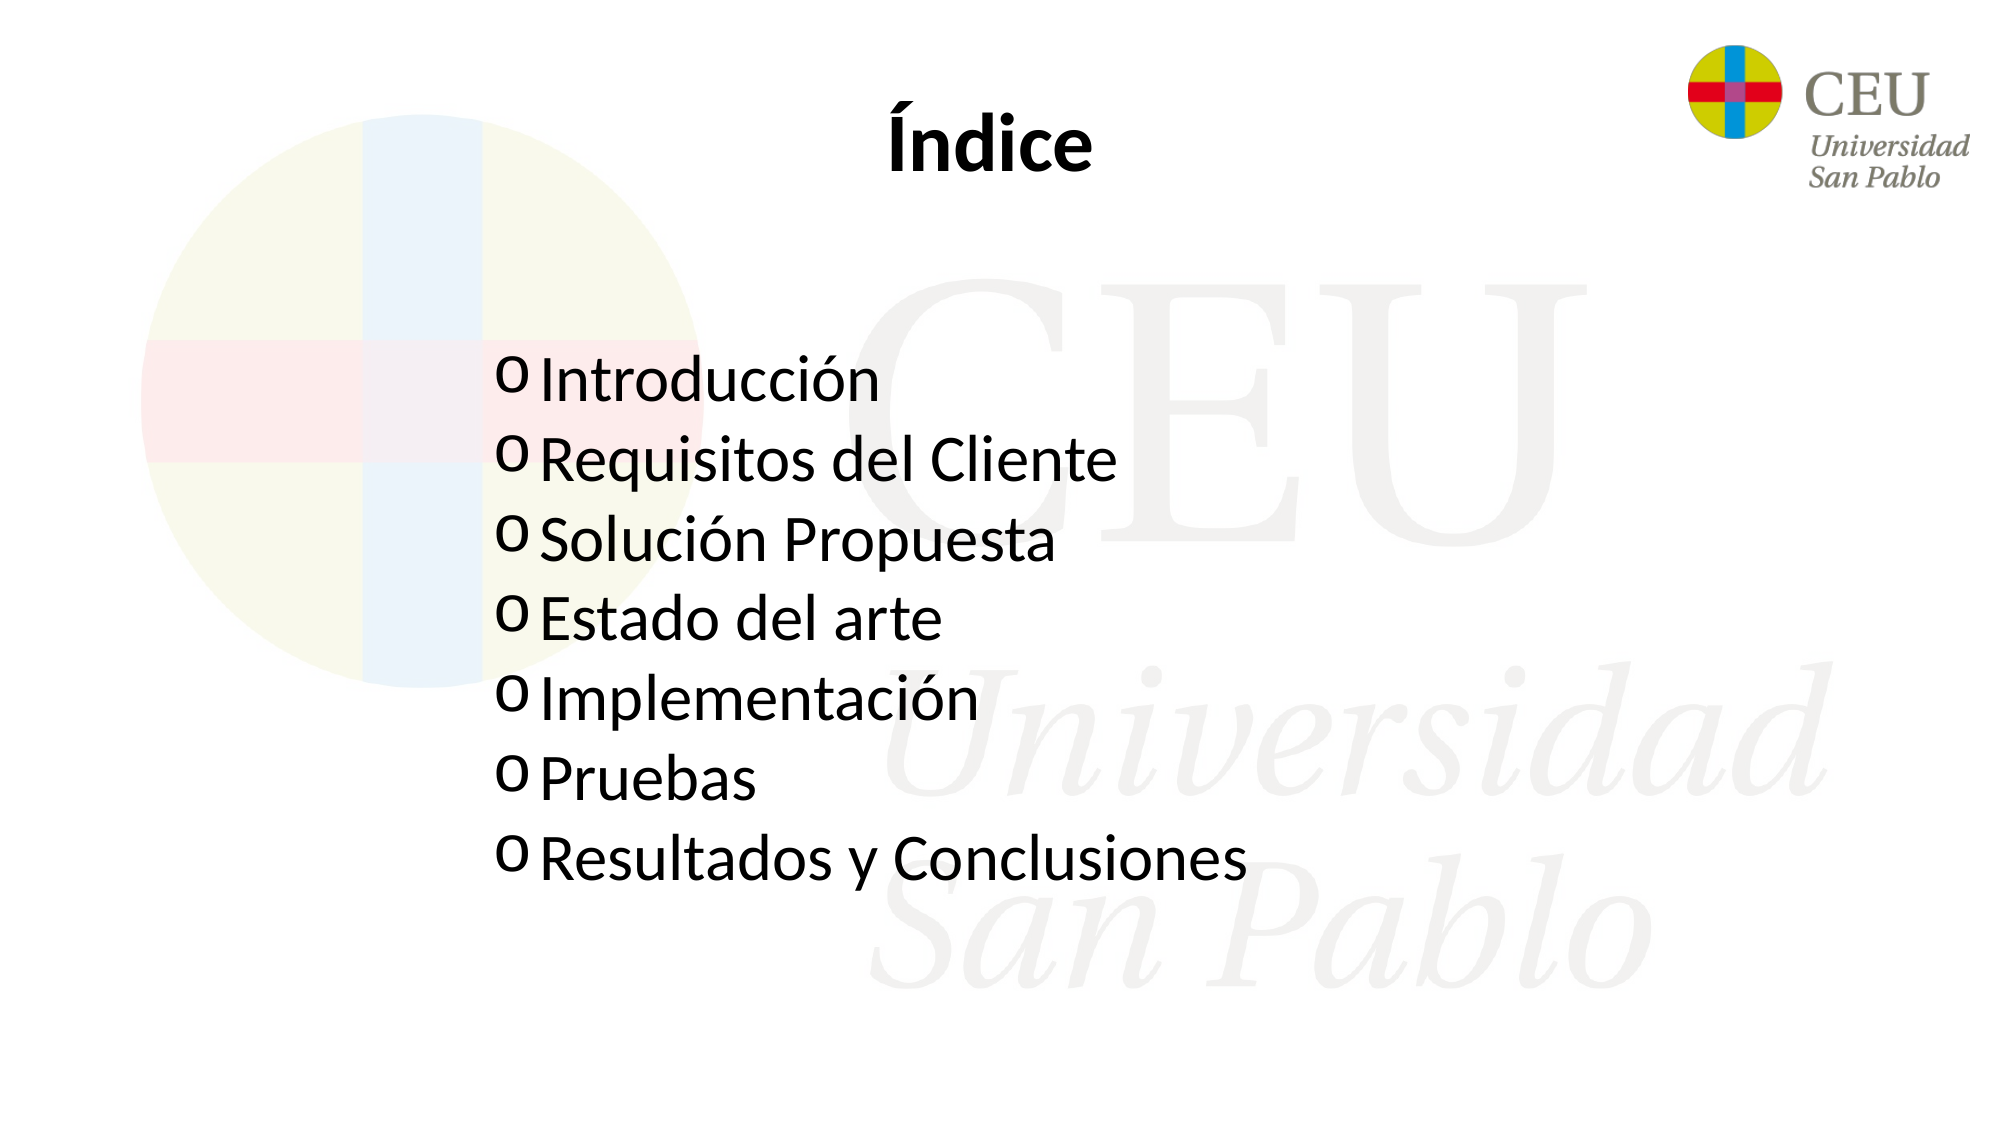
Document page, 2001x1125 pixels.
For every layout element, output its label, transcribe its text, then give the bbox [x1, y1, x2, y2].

title Índice [137, 59, 1863, 229]
text_box Introducción Requisitos del Cliente Solución Propuesta Estado del arte Implementación Pruebas Resultados y Conclusiones [477, 326, 1523, 947]
picture [1688, 37, 1970, 195]
